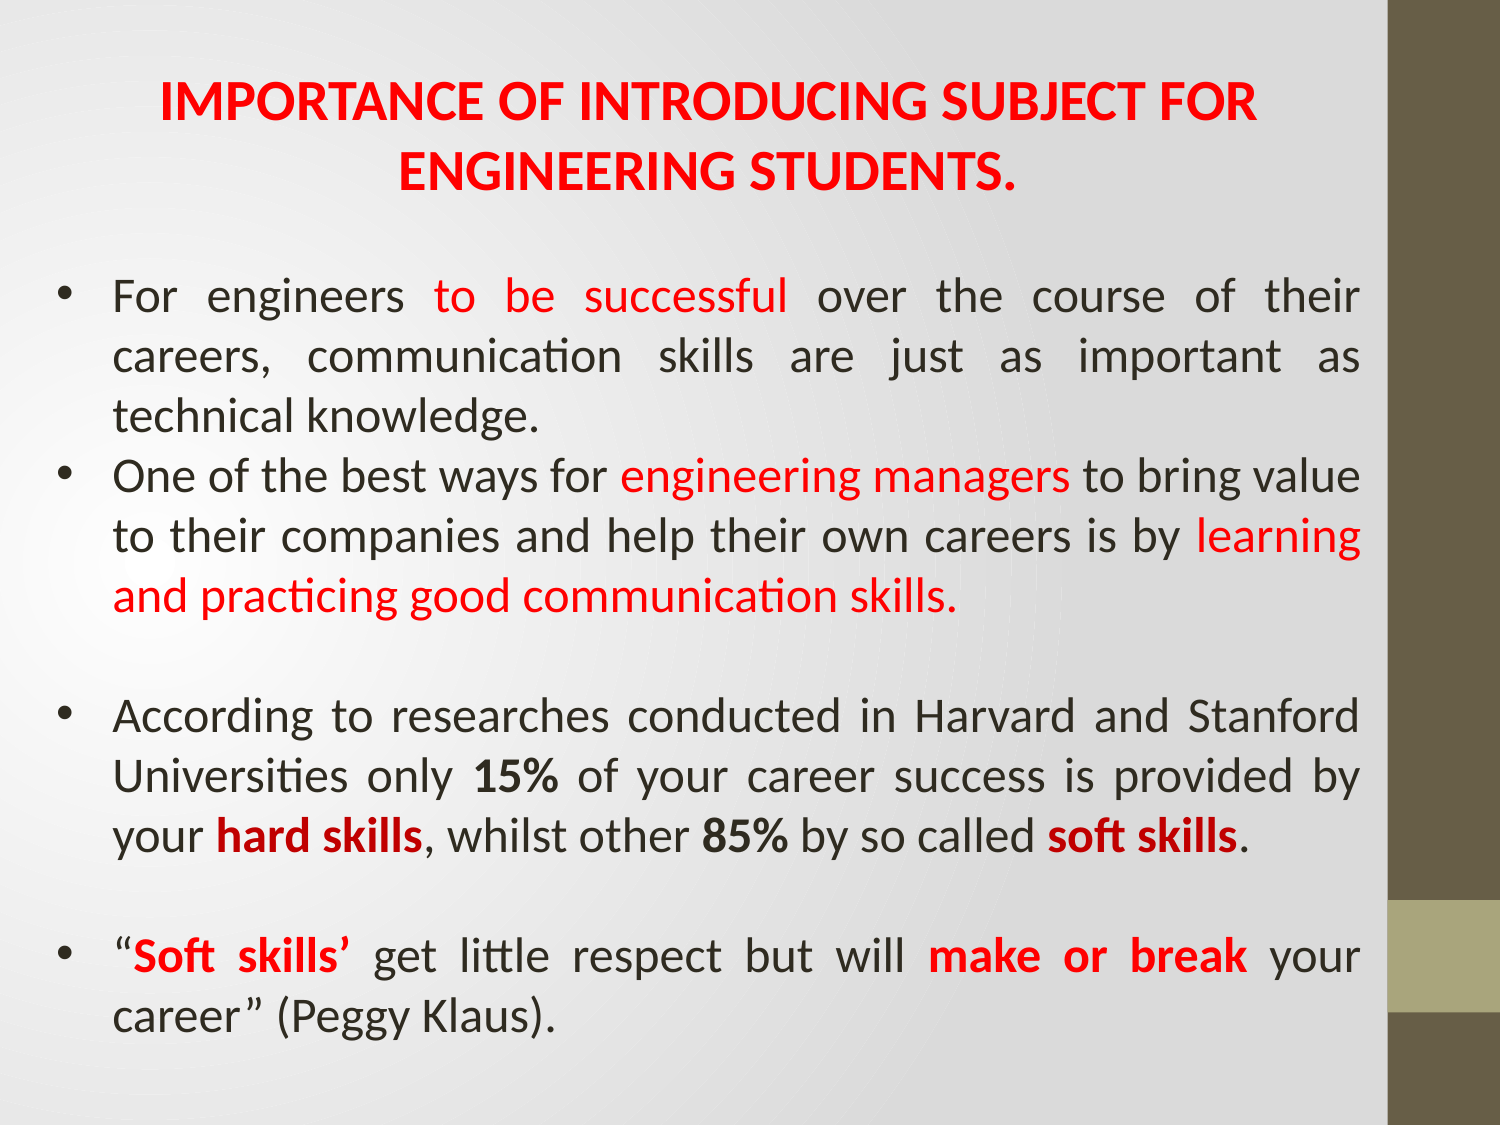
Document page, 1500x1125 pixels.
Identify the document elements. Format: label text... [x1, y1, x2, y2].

text_box IMPORTANCE OF INTRODUCING SUBJECT FOR ENGINEERING STUDENTS. For engineers to be successful over the course of their careers, communication skills are just as important as technical knowledge. One of the best ways for engineering managers to bring value to their companies and help their own careers is by learning and practicing good communication skills. According to researches conducted in Harvard and Stanford Universities only 15% of your career success is provided by your hard skills, whilst other 85% by so called soft skills. “Soft skills’ get little respect but will make or break your career” (Peggy Klaus). [41, 55, 1377, 1125]
